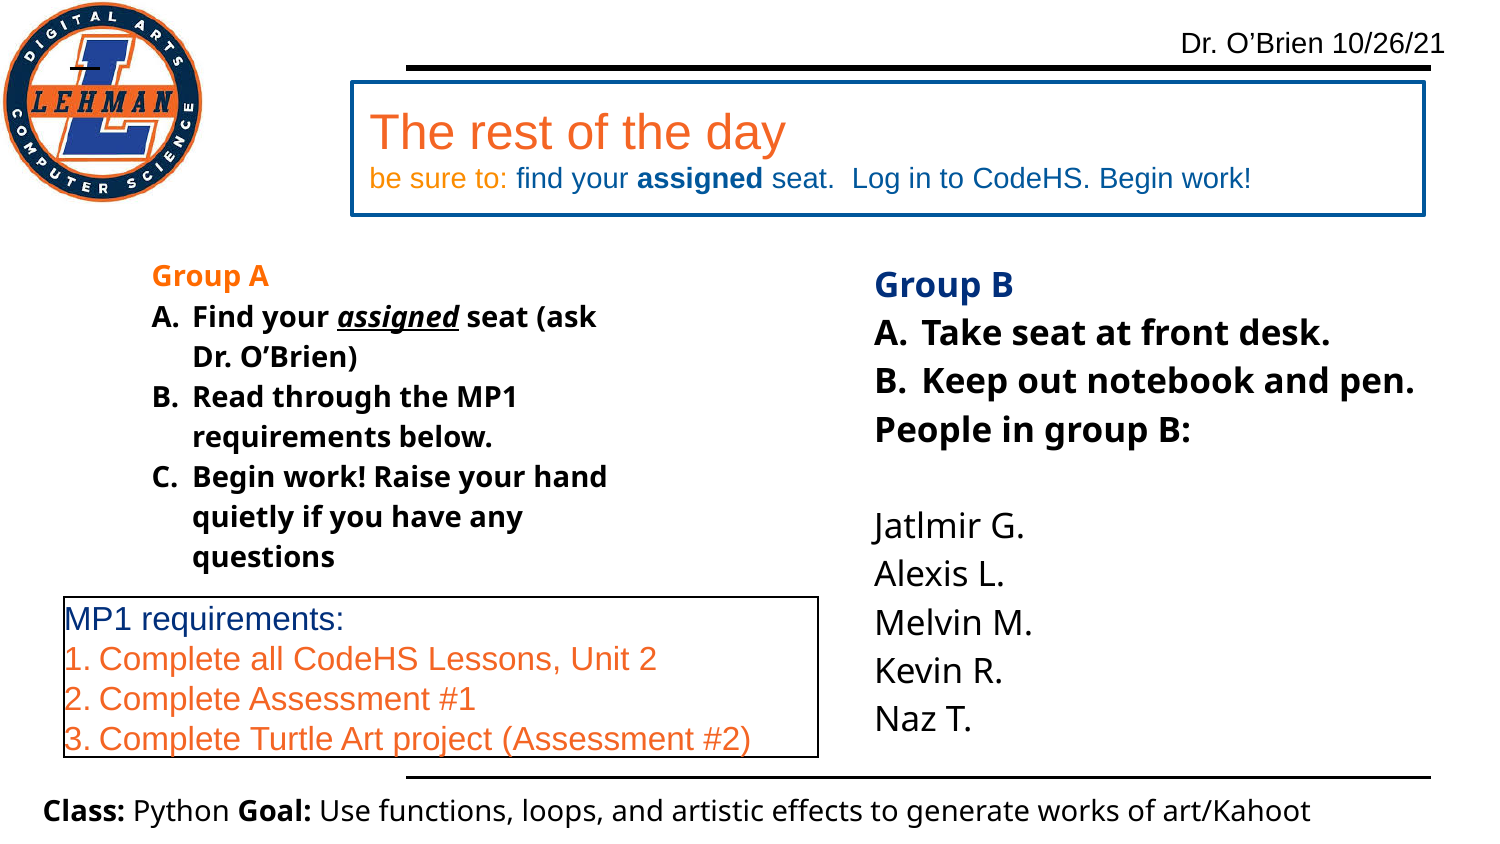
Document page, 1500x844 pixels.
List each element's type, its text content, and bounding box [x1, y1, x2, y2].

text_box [351, 81, 1425, 216]
text_box Group B Take seat at front desk. Keep out notebook and pen. People in group B: Jatlmir G. Alexis L. Melvin M. Kevin R. Naz T. [859, 240, 1445, 758]
list Group A Find your assigned seat (ask Dr. O’Brien) Read through the MP1 requirements below. Begin work! Raise your hand quietly if you have any questions [136, 236, 649, 597]
picture [0, 0, 204, 204]
text_box MP1 requirements: Complete all CodeHS Lessons, Unit 2 Complete Assessment #1 Complete Turtle Art project (Assessment #2) [63, 597, 819, 757]
